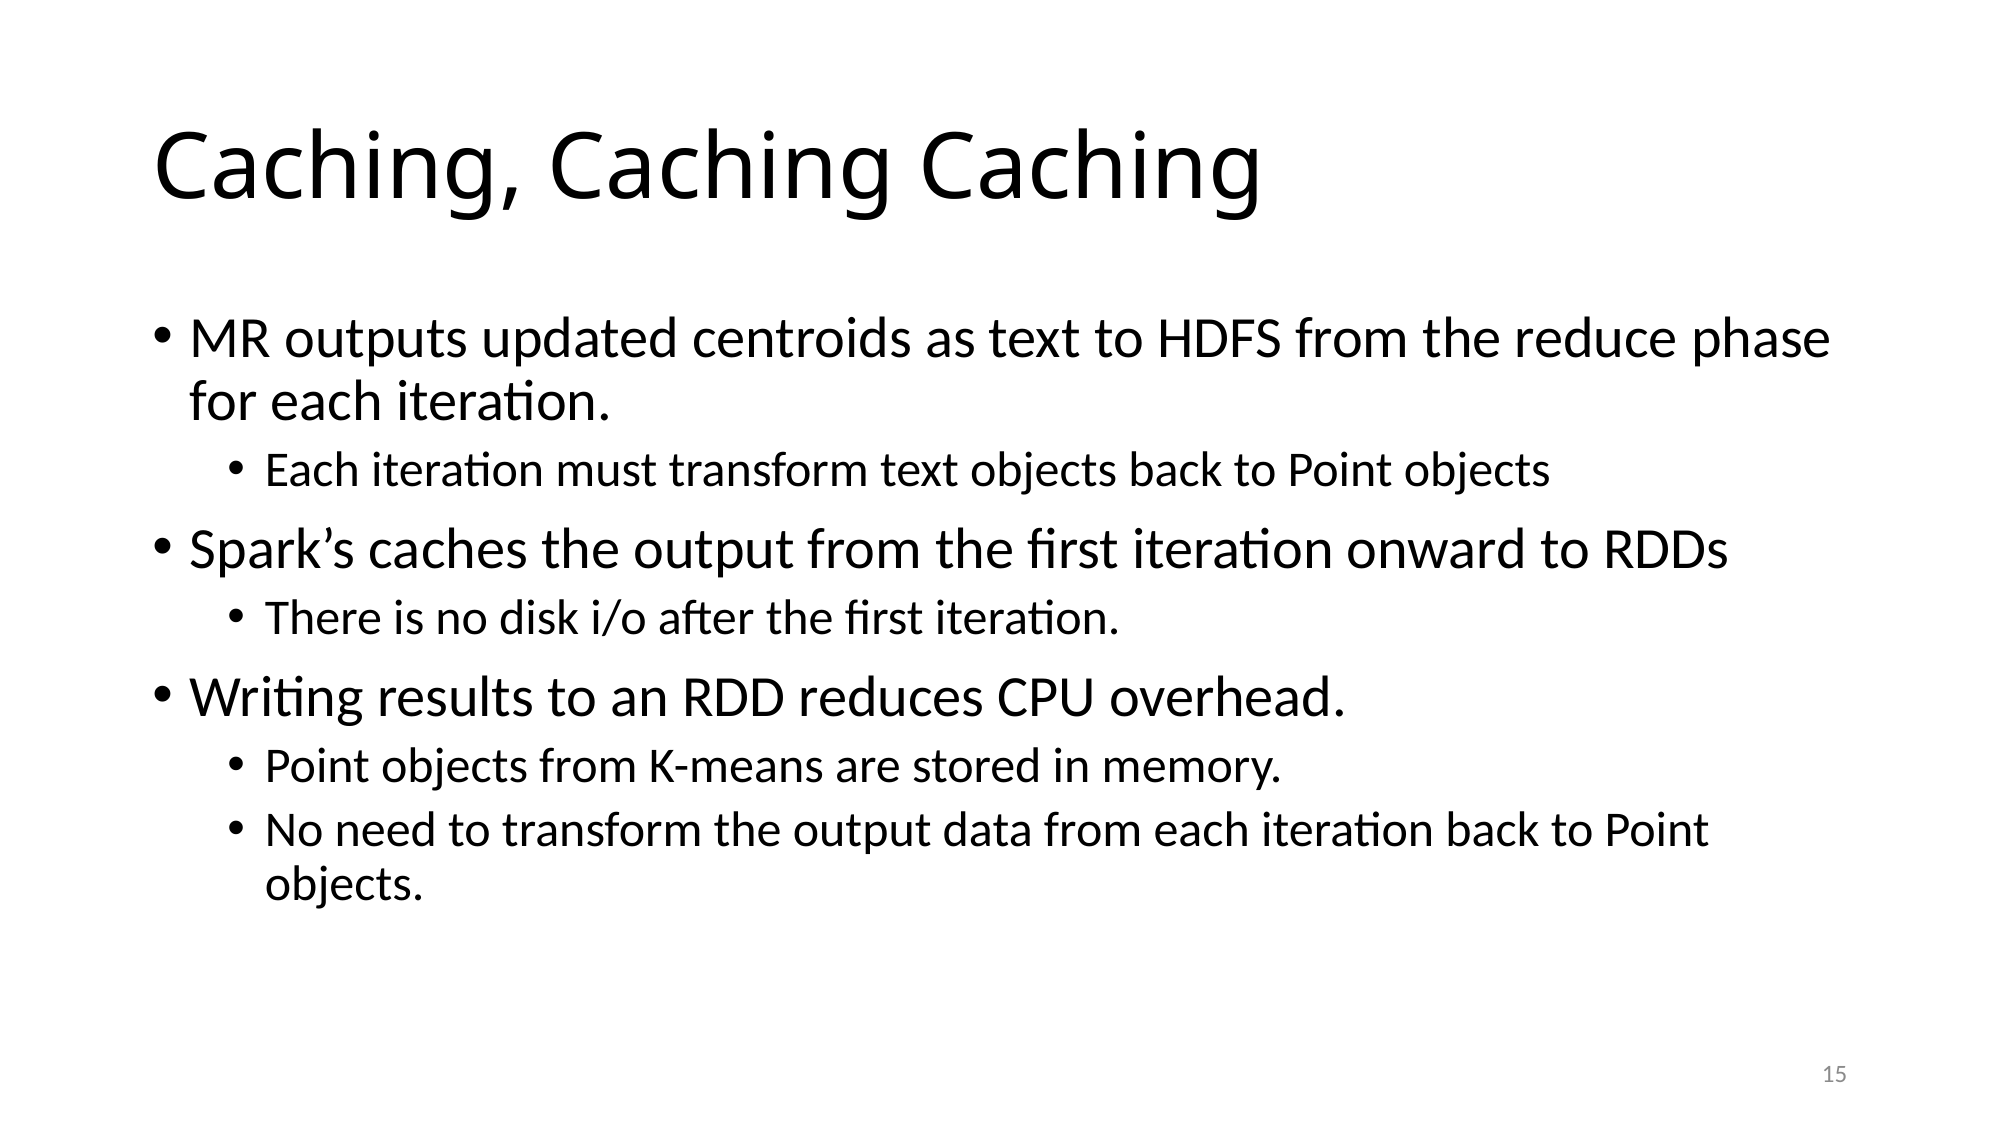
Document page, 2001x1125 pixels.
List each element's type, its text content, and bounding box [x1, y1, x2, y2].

list MR outputs updated centroids as text to HDFS from the reduce phase for each iteration. Each iteration must transform text objects back to Point objects Spark’s caches the output from the first iteration onward to RDDs There is no disk i/o after the first iteration. Writing results to an RDD reduces CPU overhead. Point objects from K-means are stored in memory. No need to transform the output data from each iteration back to Point objects. [137, 299, 1863, 1014]
slide_number 15 [1412, 1042, 1863, 1103]
title Caching, Caching Caching [137, 59, 1863, 278]
